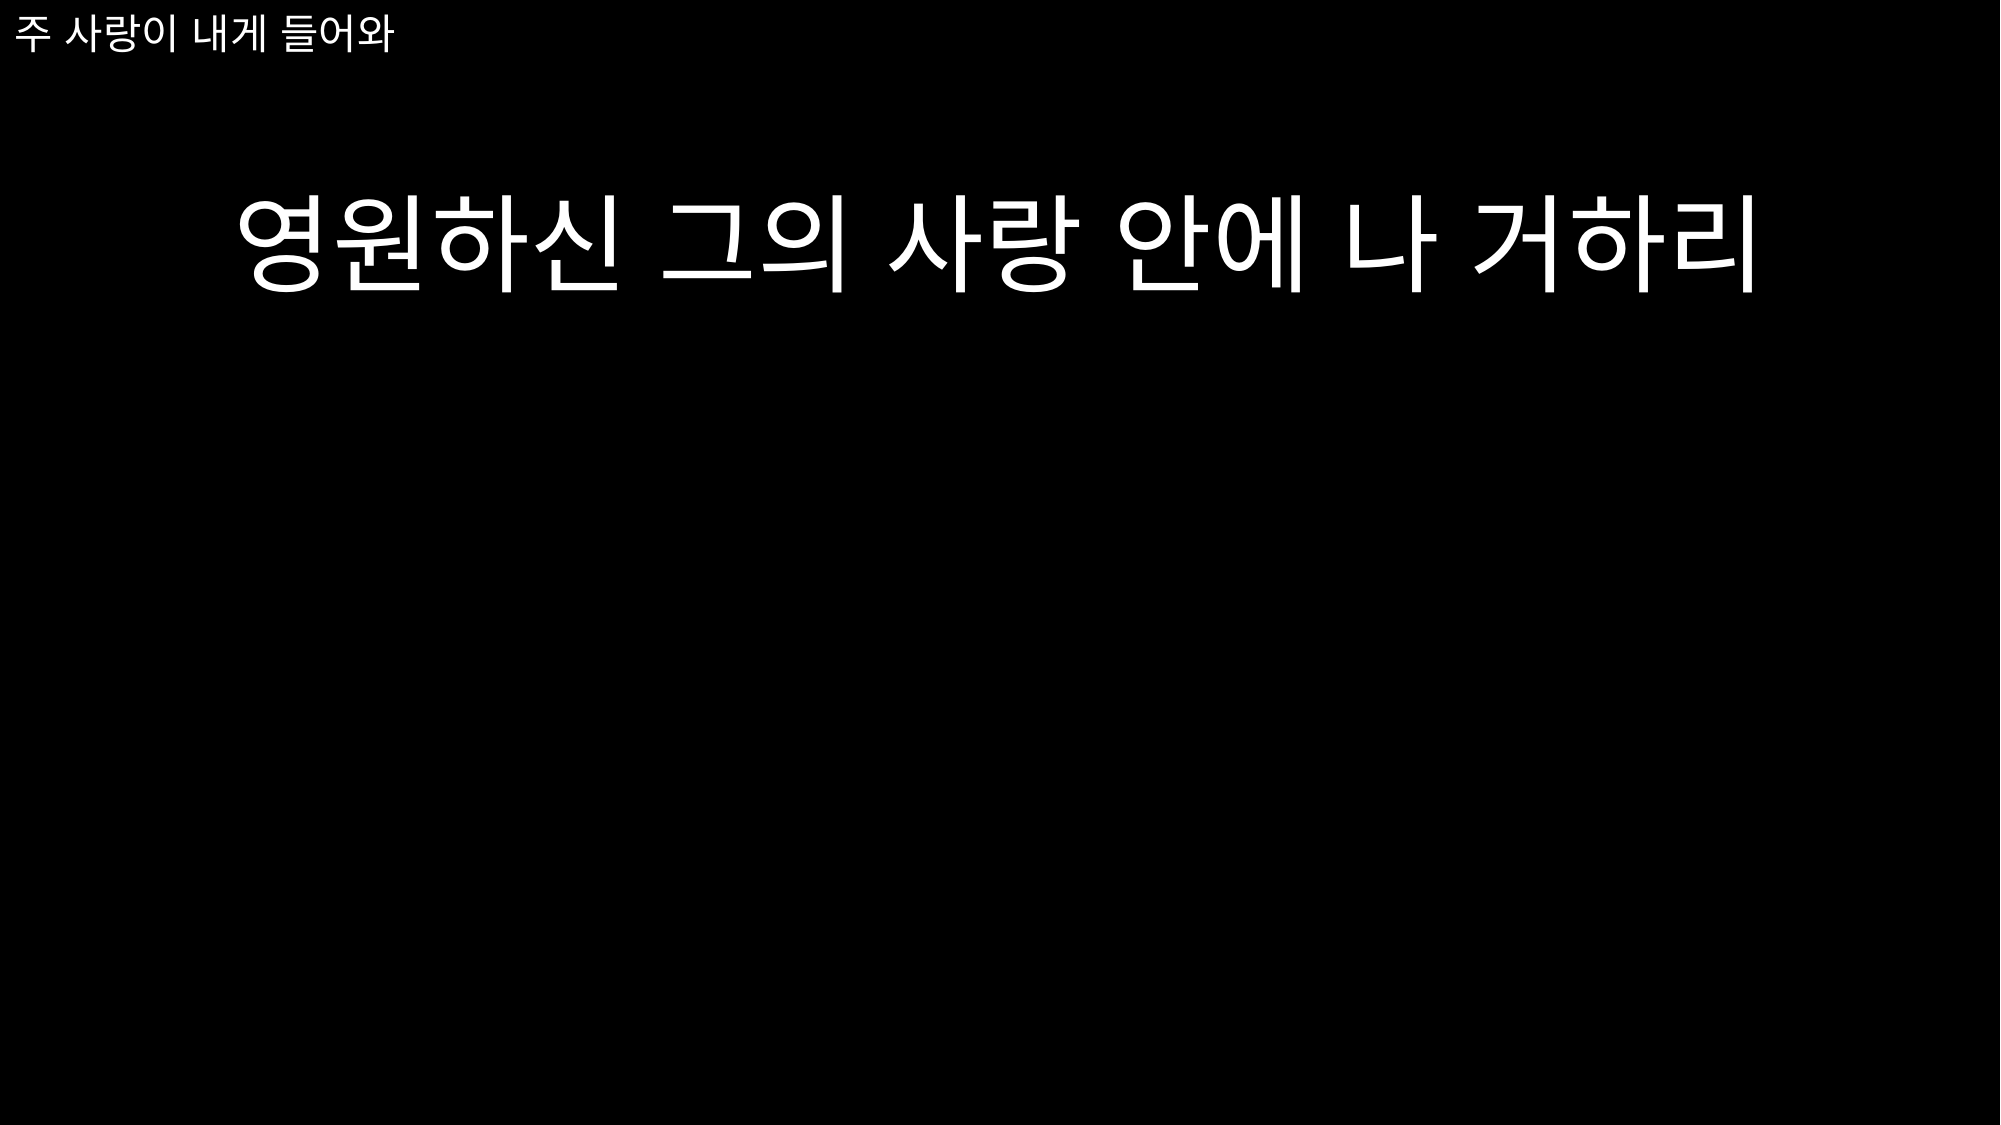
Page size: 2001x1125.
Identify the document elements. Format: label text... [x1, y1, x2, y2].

subtitle 영원하신 그의 사랑 안에 나 거하리 [0, 3, 2000, 781]
